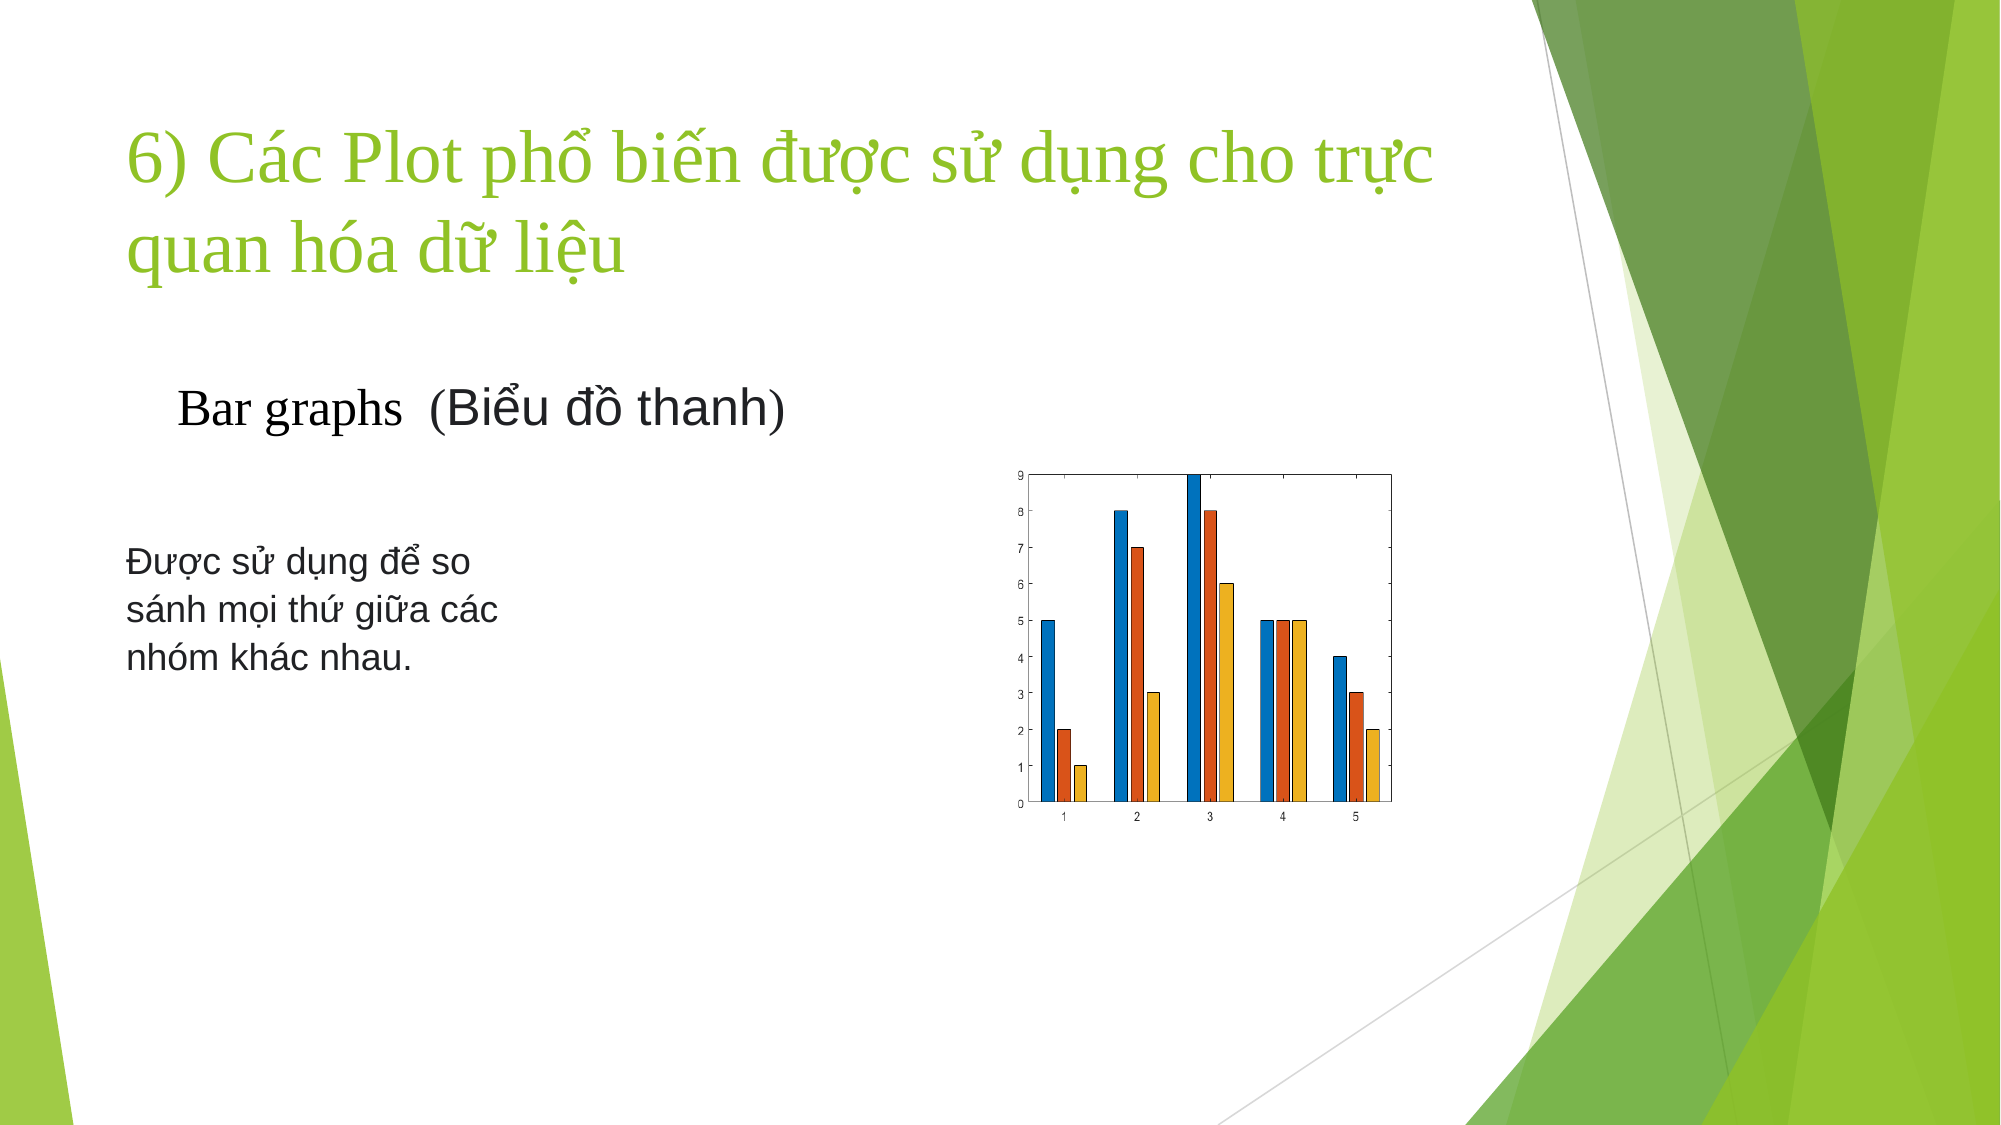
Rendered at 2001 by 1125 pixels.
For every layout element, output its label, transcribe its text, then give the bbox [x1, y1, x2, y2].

text_box Được sử dụng để so sánh mọi thứ giữa các nhóm khác nhau. [111, 526, 568, 686]
text_box Bar graphs (Biểu đồ thanh) [161, 366, 808, 444]
picture [967, 444, 1436, 846]
title 6) Các Plot phổ biến được sử dụng cho trực quan hóa dữ liệu [111, 99, 1522, 317]
